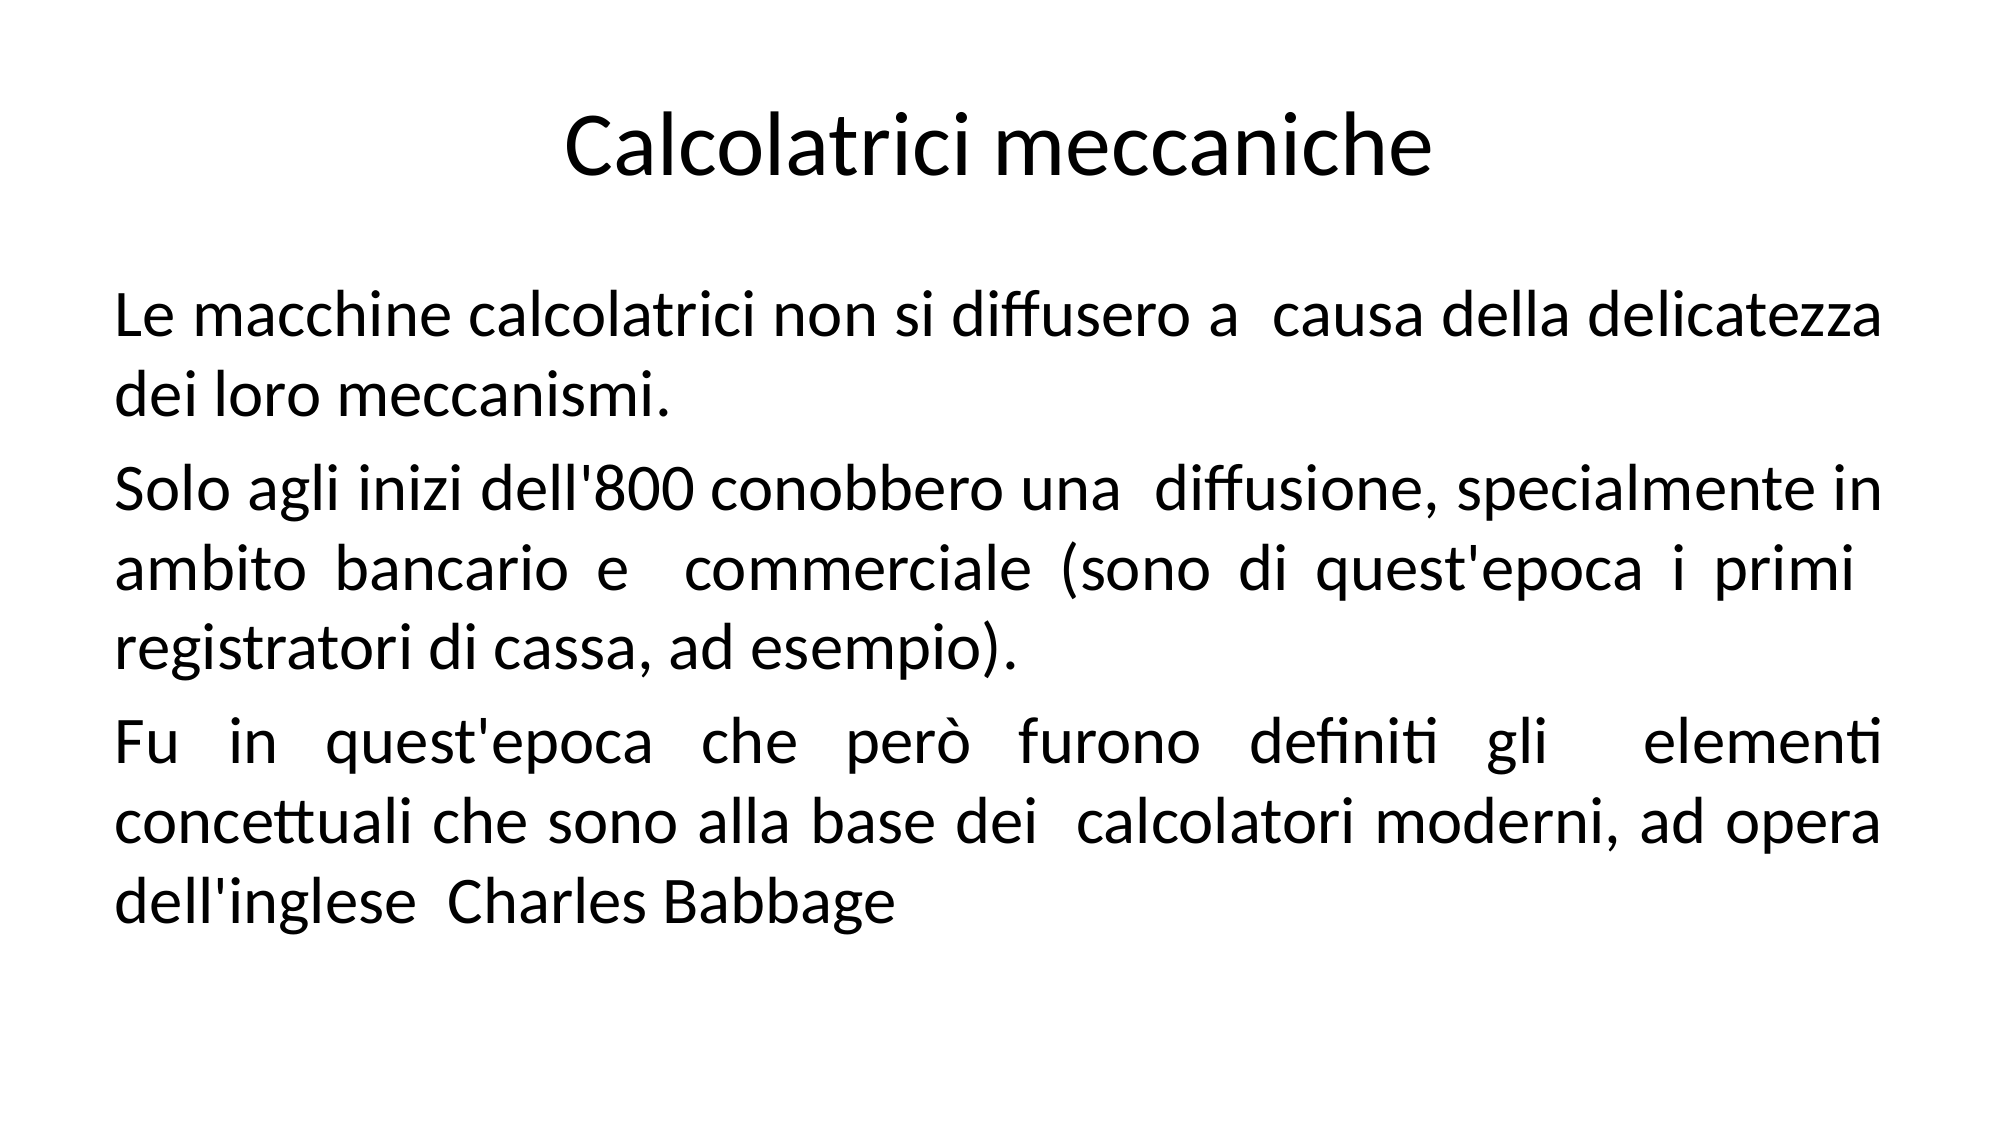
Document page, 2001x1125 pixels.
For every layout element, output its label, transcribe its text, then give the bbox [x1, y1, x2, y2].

list Le macchine calcolatrici non si diffusero a causa della delicatezza dei loro meccanismi. Solo agli inizi dell'800 conobbero una diffusione, specialmente in ambito bancario e commerciale (sono di quest'epoca i primi registratori di cassa, ad esempio). Fu in quest'epoca che però furono definiti gli elementi concettuali che sono alla base dei calcolatori moderni, ad opera dell'inglese Charles Babbage [99, 262, 1900, 1005]
title Calcolatrici meccaniche [0, 45, 2000, 233]
